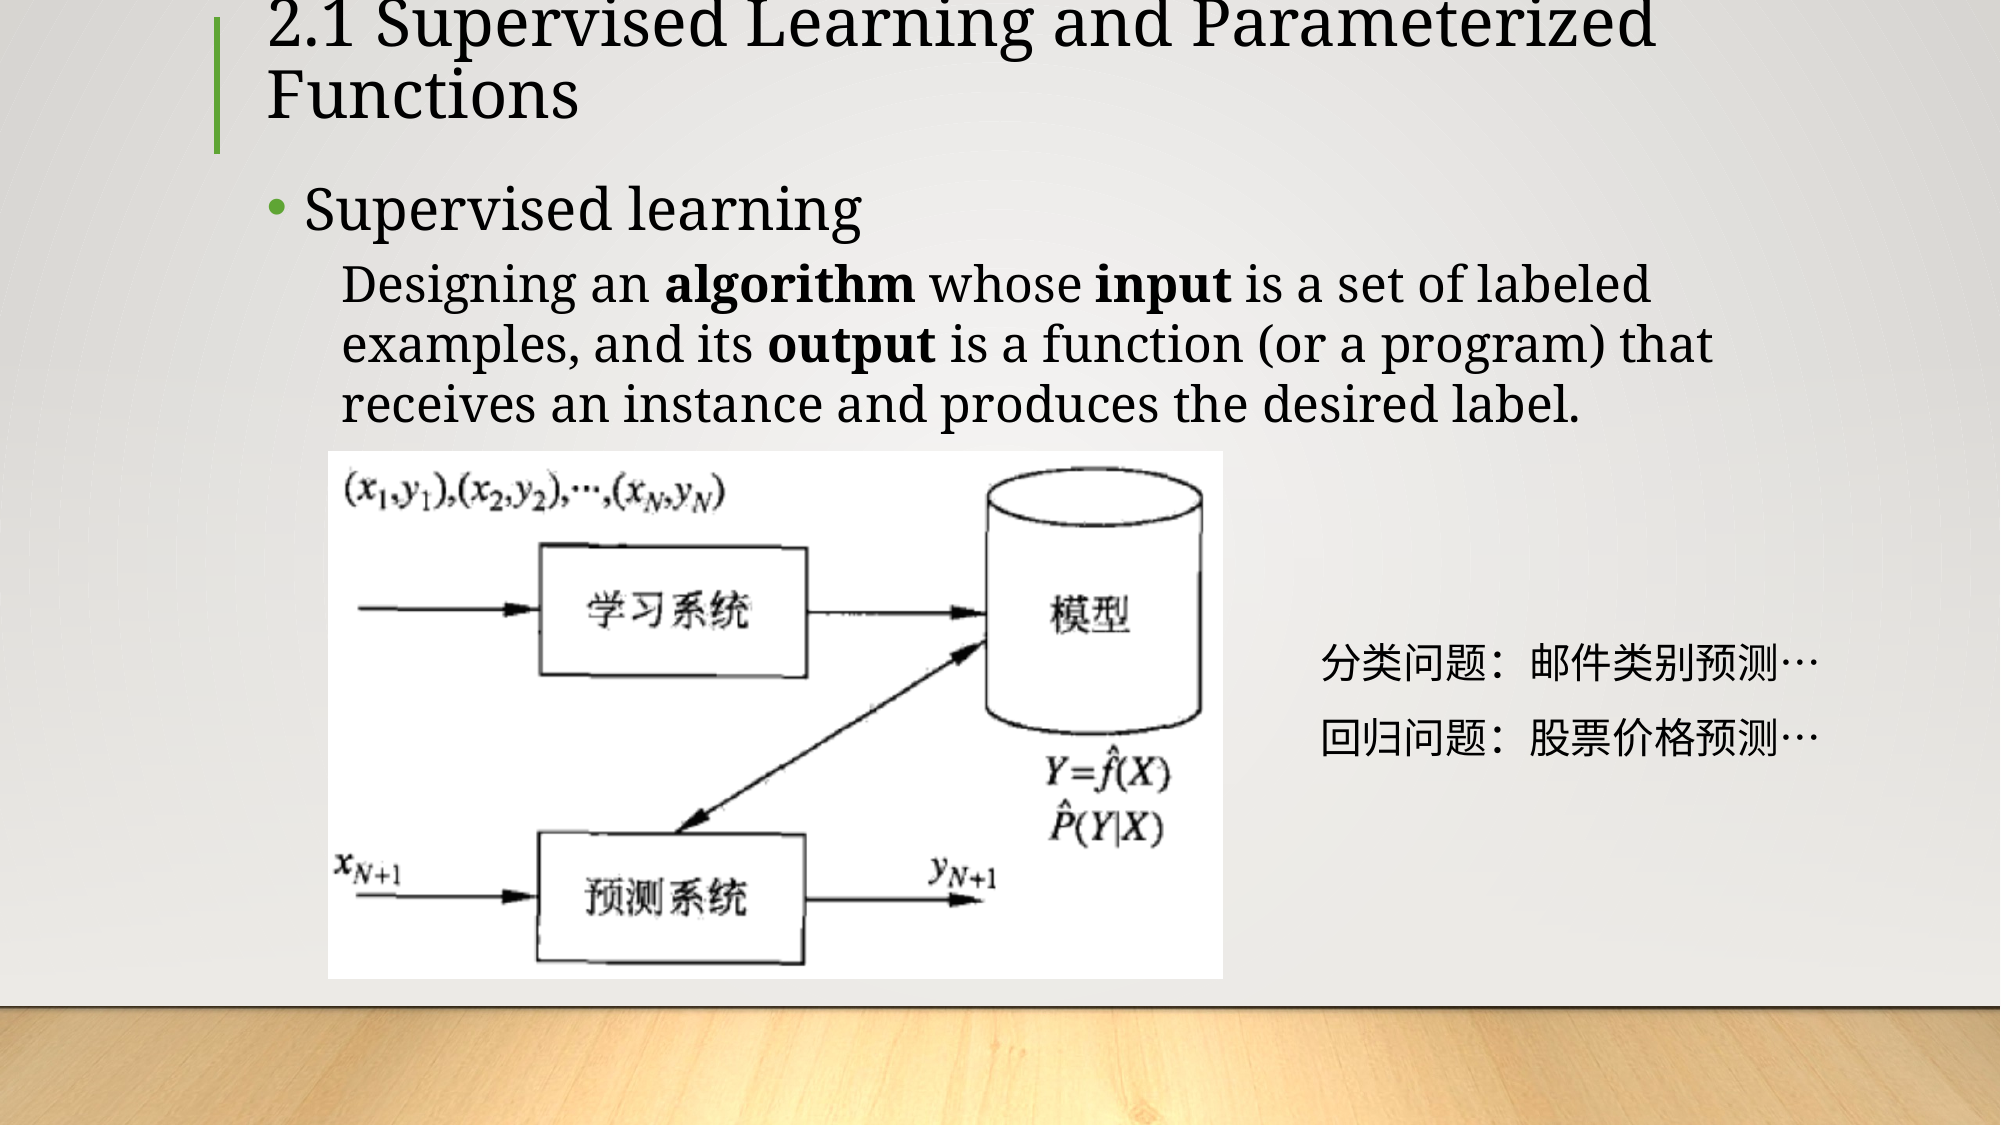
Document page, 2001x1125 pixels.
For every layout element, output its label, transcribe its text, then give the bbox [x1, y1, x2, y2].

text_box 分类问题：邮件类别预测… 回归问题：股票价格预测… [1305, 604, 1849, 769]
picture [328, 451, 1223, 980]
title 2.1 Supervised Learning and Parameterized Functions [251, 30, 1928, 141]
list Supervised learning Designing an algorithm whose input is a set of labeled examples, and its output is a function (or a program) that receives an instance and produces the desired label. [251, 164, 1914, 452]
picture [0, 1006, 2000, 1125]
